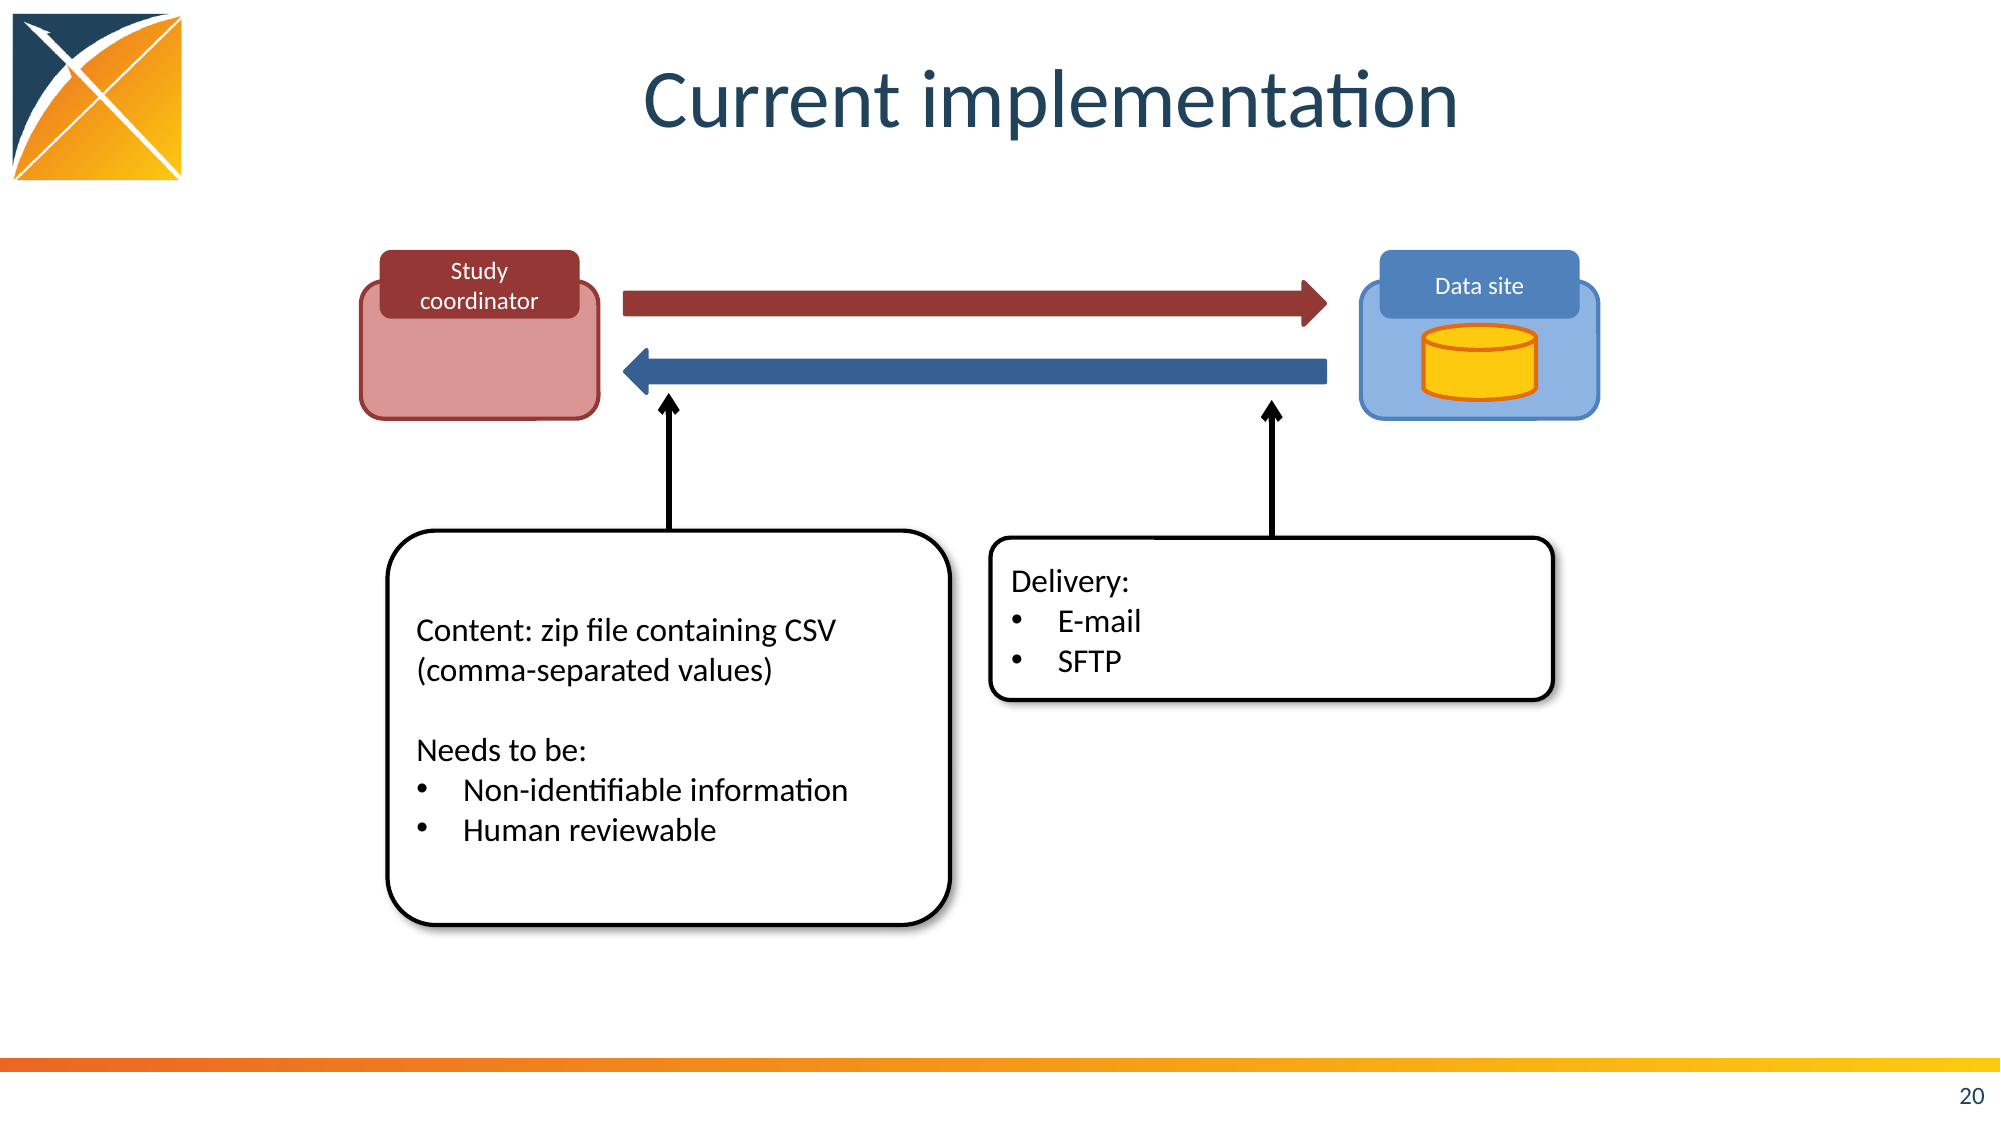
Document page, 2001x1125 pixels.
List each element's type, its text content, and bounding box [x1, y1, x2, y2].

text_box [622, 279, 1328, 327]
text_box [622, 348, 1328, 391]
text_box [990, 399, 1554, 701]
slide_number 20 [1533, 1065, 2000, 1125]
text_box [387, 392, 951, 926]
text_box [1360, 249, 1599, 419]
picture [0, 0, 206, 200]
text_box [360, 249, 599, 419]
title Current implementation [205, 24, 1900, 163]
